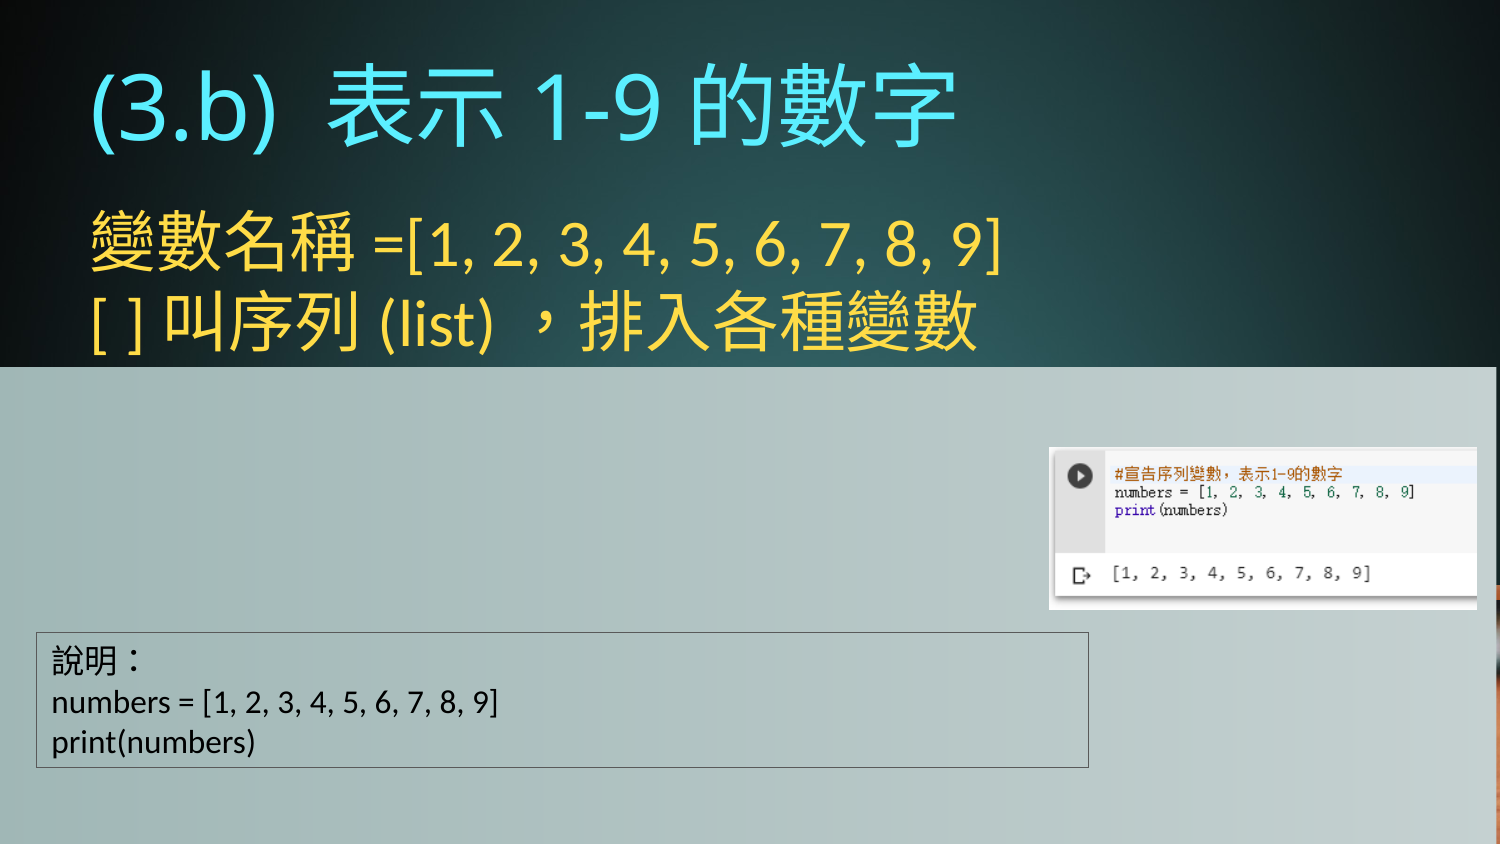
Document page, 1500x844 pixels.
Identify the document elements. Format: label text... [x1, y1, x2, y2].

picture [0, 0, 1500, 844]
text_box 說明： numbers = [1, 2, 3, 4, 5, 6, 7, 8, 9] print(numbers) [36, 632, 1089, 768]
picture [1049, 447, 1478, 610]
title (3.b) 表示1-9的數字 [75, 33, 1425, 175]
text_box [0, 366, 1498, 844]
text_box 變數名稱=[1, 2, 3, 4, 5, 6, 7, 8, 9] [ ]叫序列(list)，排入各種變數 [74, 192, 1051, 448]
